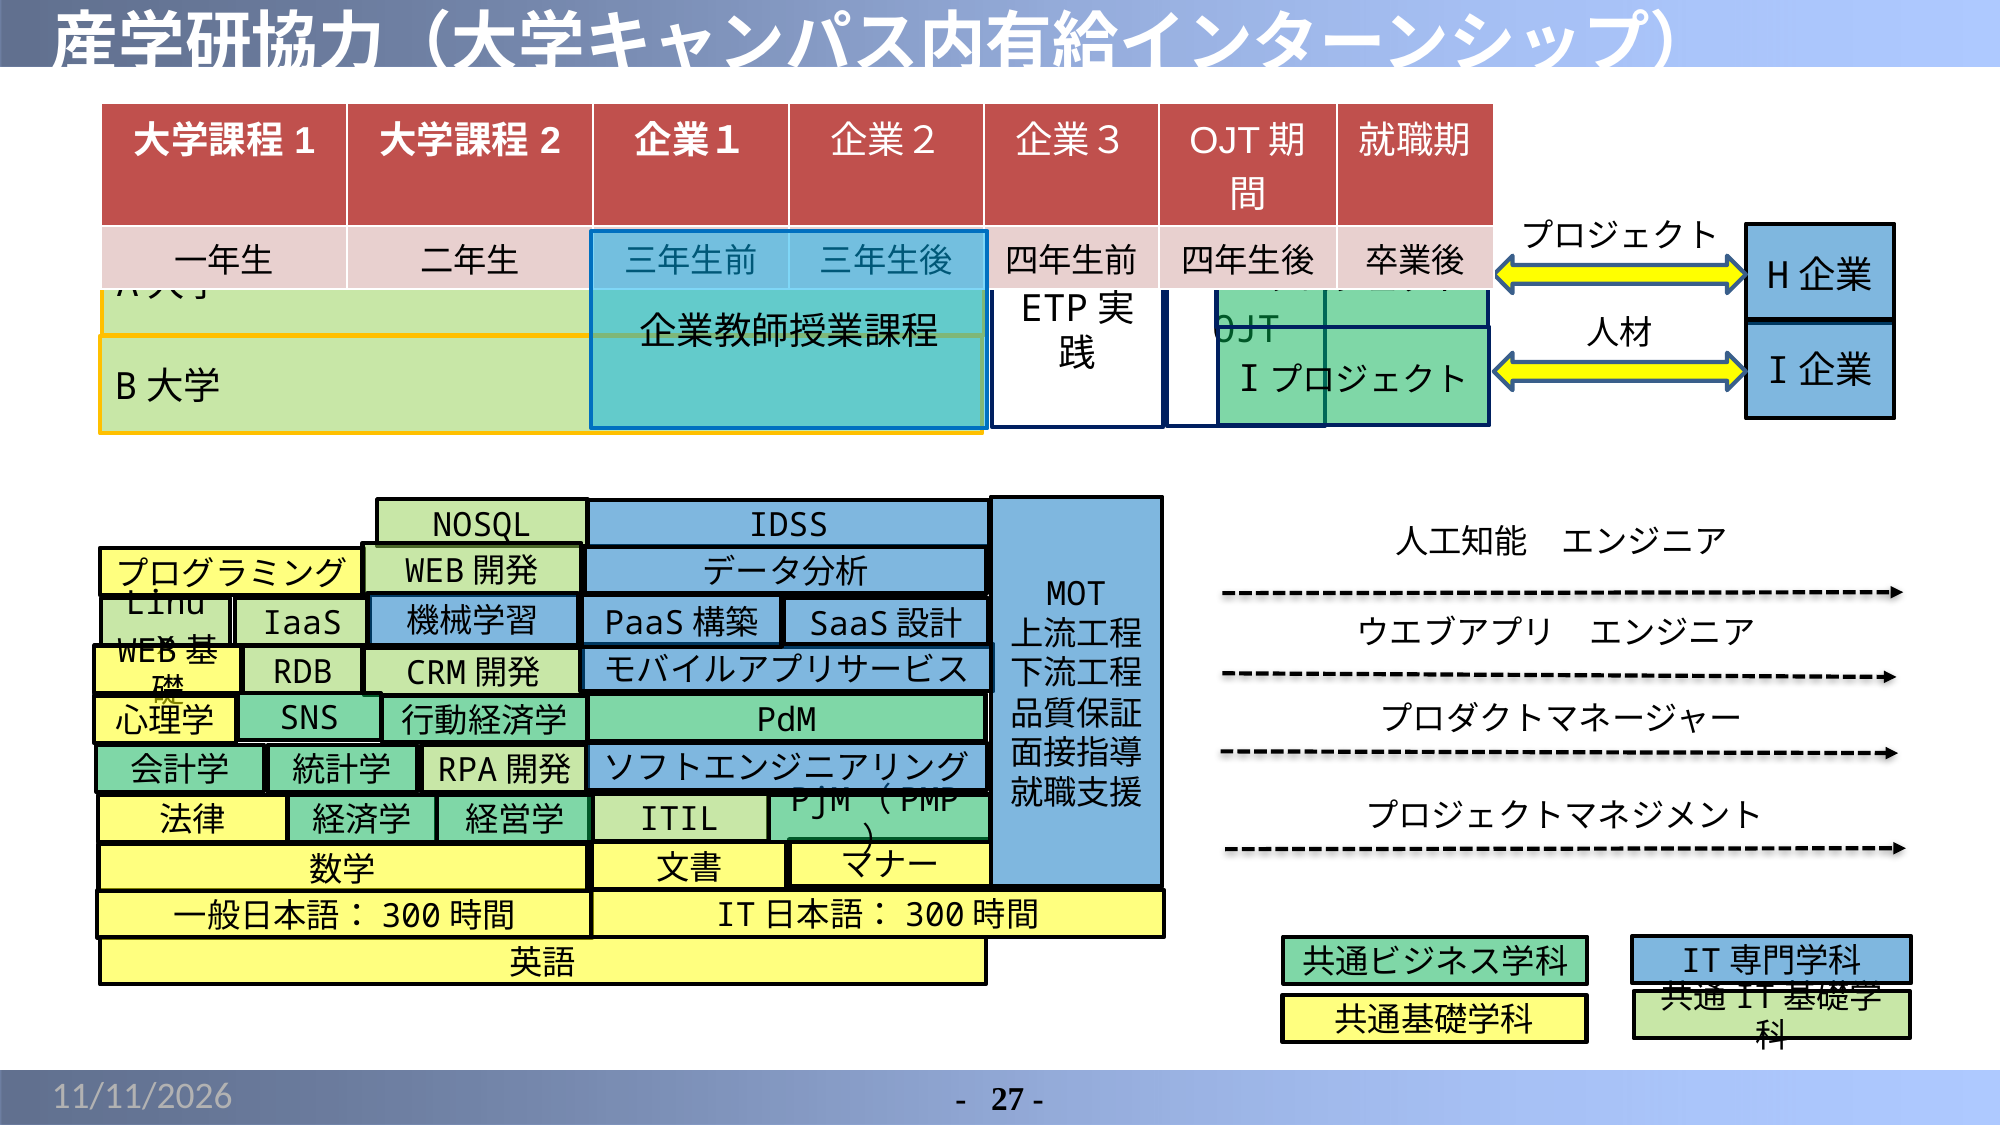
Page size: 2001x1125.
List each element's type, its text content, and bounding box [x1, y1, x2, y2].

text_box 機械学習 [365, 591, 580, 647]
text_box WEB開発 [360, 541, 583, 597]
text_box 共通IT基礎学科 [1632, 989, 1912, 1040]
table_header 企業３ [985, 104, 1158, 225]
text_box 心理学 [92, 693, 238, 745]
text_box 文書 [590, 840, 789, 892]
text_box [1222, 672, 1897, 678]
text_box 人工知能 エンジニア [1334, 511, 1790, 569]
text_box PaaS構築 [579, 593, 784, 649]
table_cell 一年生 [102, 227, 346, 288]
text_box ITIL [587, 792, 771, 843]
table_cell 二年生 [348, 227, 592, 288]
text_box プログラミング [98, 546, 360, 597]
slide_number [51, 1071, 512, 1117]
text_box IT専門学科 [1630, 934, 1913, 985]
table_header OJT期間 [1160, 104, 1336, 225]
table_header 企業２ [790, 104, 983, 225]
text_box ETP実践 [990, 290, 1165, 429]
text_box モバイルアプリサービス [578, 642, 989, 693]
text_box Iプロジェクト [1216, 325, 1491, 427]
text_box プロジェクトマネジメント [1343, 784, 1787, 843]
text_box NOSQL [375, 497, 590, 548]
text_box 統計学 [266, 743, 419, 794]
text_box A大学 [100, 290, 589, 334]
table_cell 四年生前 [985, 227, 1158, 288]
text_box SNS [238, 691, 383, 742]
text_box 法律 [96, 793, 285, 842]
text_box RDB [243, 647, 364, 691]
text_box OJT [1165, 290, 1327, 428]
text_box IT日本語：300時間 [589, 888, 1166, 939]
text_box 数学 [96, 842, 590, 893]
text_box 経済学 [285, 793, 439, 844]
text_box IDSS [585, 498, 989, 549]
slide_number - 27 - [934, 1078, 1063, 1117]
text_box PjM（PMP） [771, 792, 989, 844]
text_box 行動経済学 [380, 693, 590, 744]
table_header 就職期 [1338, 104, 1493, 225]
text_box B大学 [98, 334, 984, 435]
text_box PdM [590, 693, 988, 741]
table_header 大学課程1 [102, 104, 346, 225]
table_header 企業１ [594, 104, 788, 225]
text_box プロジェクト [1495, 253, 1748, 296]
text_box H企業 [1744, 222, 1896, 317]
text_box Hプロジェクト [1214, 290, 1490, 329]
text_box 共通ビジネス学科 [1281, 935, 1589, 986]
title 産学研協力（大学キャンパス内有給インターンシップ） [51, 0, 1921, 81]
table_header 大学課程2 [348, 104, 592, 225]
text_box プロダクトマネージャー [1336, 687, 1786, 746]
text_box SaaS設計 [784, 596, 989, 642]
table_cell 四年生後 [1160, 227, 1336, 288]
text_box データ分析 [583, 548, 989, 596]
text_box 経営学 [439, 793, 595, 844]
text_box 共通基礎学科 [1280, 993, 1589, 1044]
text_box Linux [99, 596, 232, 643]
text_box WEB基礎 [92, 643, 243, 695]
text_box ウエブアプリ エンジニア [1258, 603, 1854, 660]
text_box CRM開発 [364, 647, 578, 693]
text_box 会計学 [94, 743, 266, 794]
text_box RPA開発 [419, 744, 587, 793]
table_cell 卒業後 [1338, 227, 1493, 288]
text_box 英語 [98, 935, 988, 986]
text_box MOT 上流工程 下流工程 品質保証 面接指導 就職支援 [989, 495, 1164, 889]
text_box 一般日本語：300時間 [95, 888, 589, 940]
text_box I企業 [1744, 317, 1896, 420]
text_box IaaS [233, 596, 365, 647]
text_box 人材 [1491, 350, 1748, 393]
text_box マナー [789, 844, 989, 888]
text_box ソフトエンジニアリング [584, 741, 989, 792]
text_box 企業教師授業課程 [589, 229, 989, 430]
